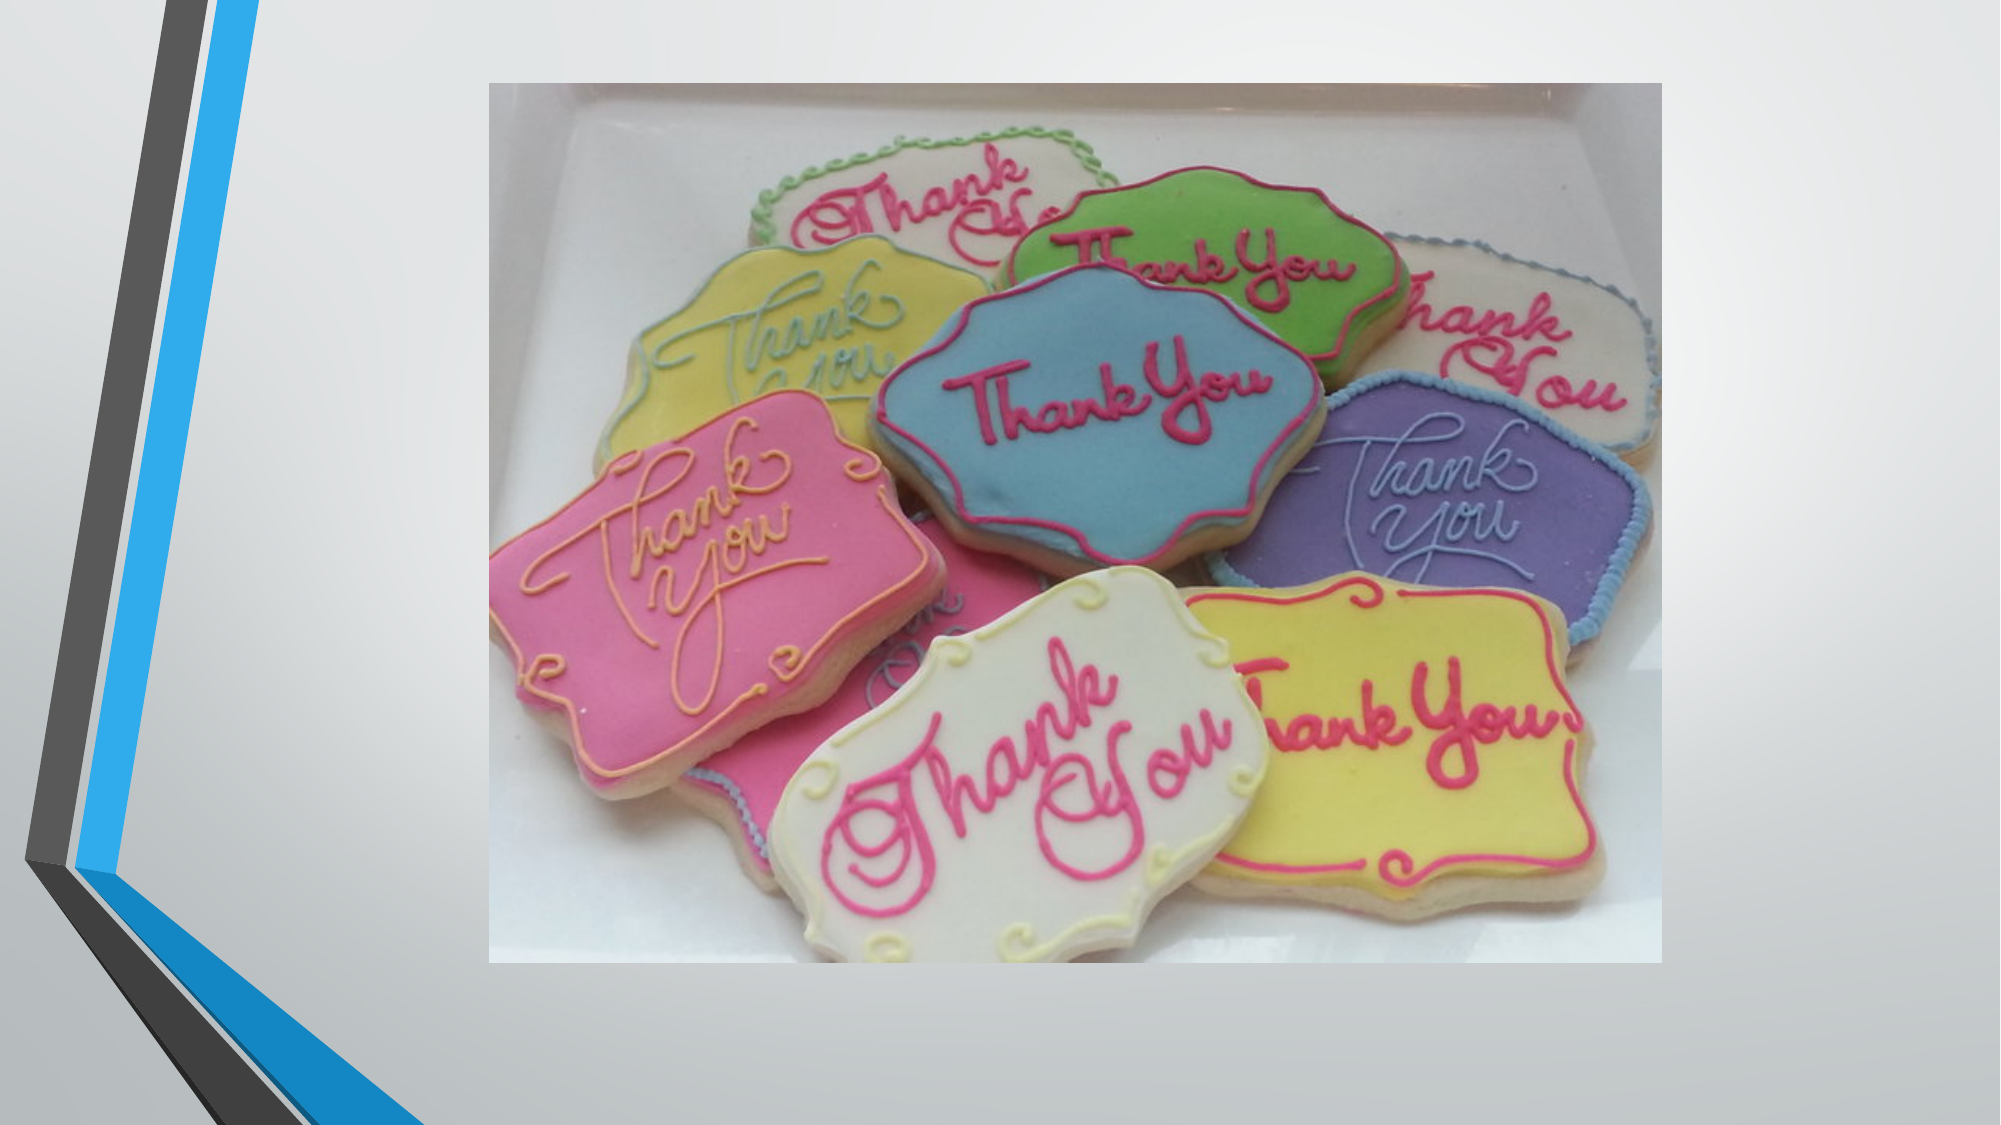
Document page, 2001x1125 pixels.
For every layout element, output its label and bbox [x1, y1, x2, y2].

picture [489, 83, 1662, 964]
